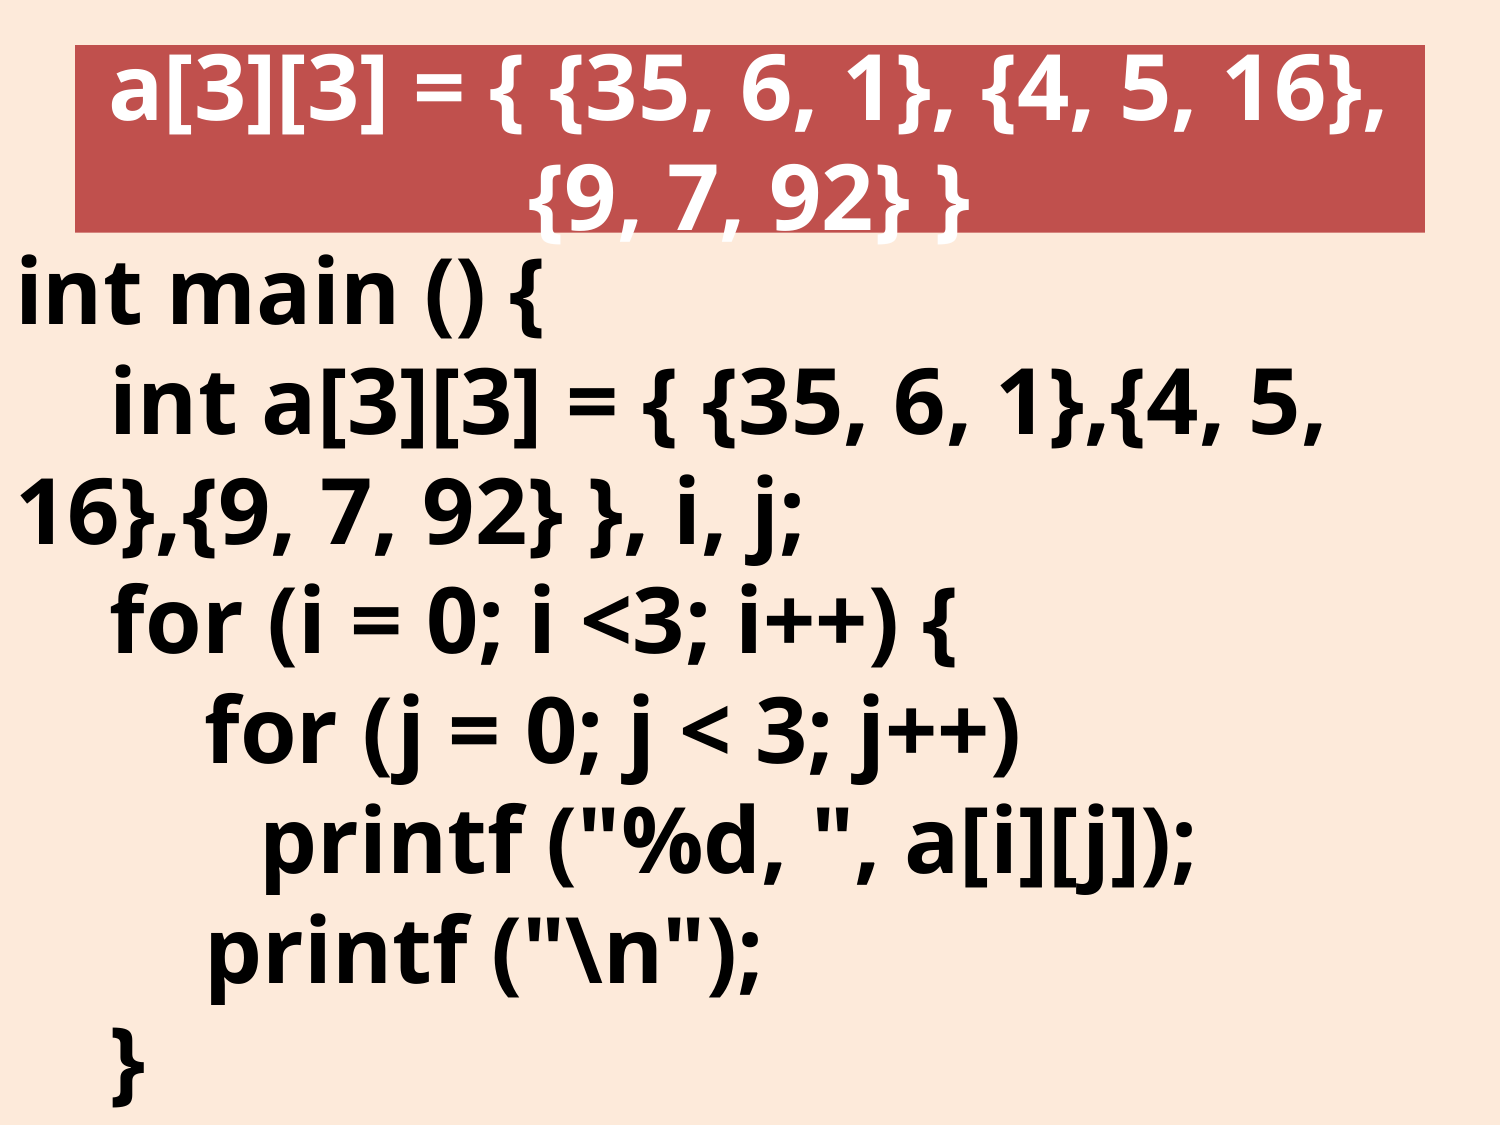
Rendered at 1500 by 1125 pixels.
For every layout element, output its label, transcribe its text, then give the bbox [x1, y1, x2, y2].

list int main () { int a[3][3] = { {35, 6, 1},{4, 5, 16},{9, 7, 92} }, i, j; for (i = 0; i <3; i++) { for (j = 0; j < 3; j++) printf ("%d, ", a[i][j]); printf ("\n"); } } [0, 224, 1500, 1125]
title a[3][3] = { {35, 6, 1}, {4, 5, 16}, {9, 7, 92} } [75, 45, 1425, 224]
